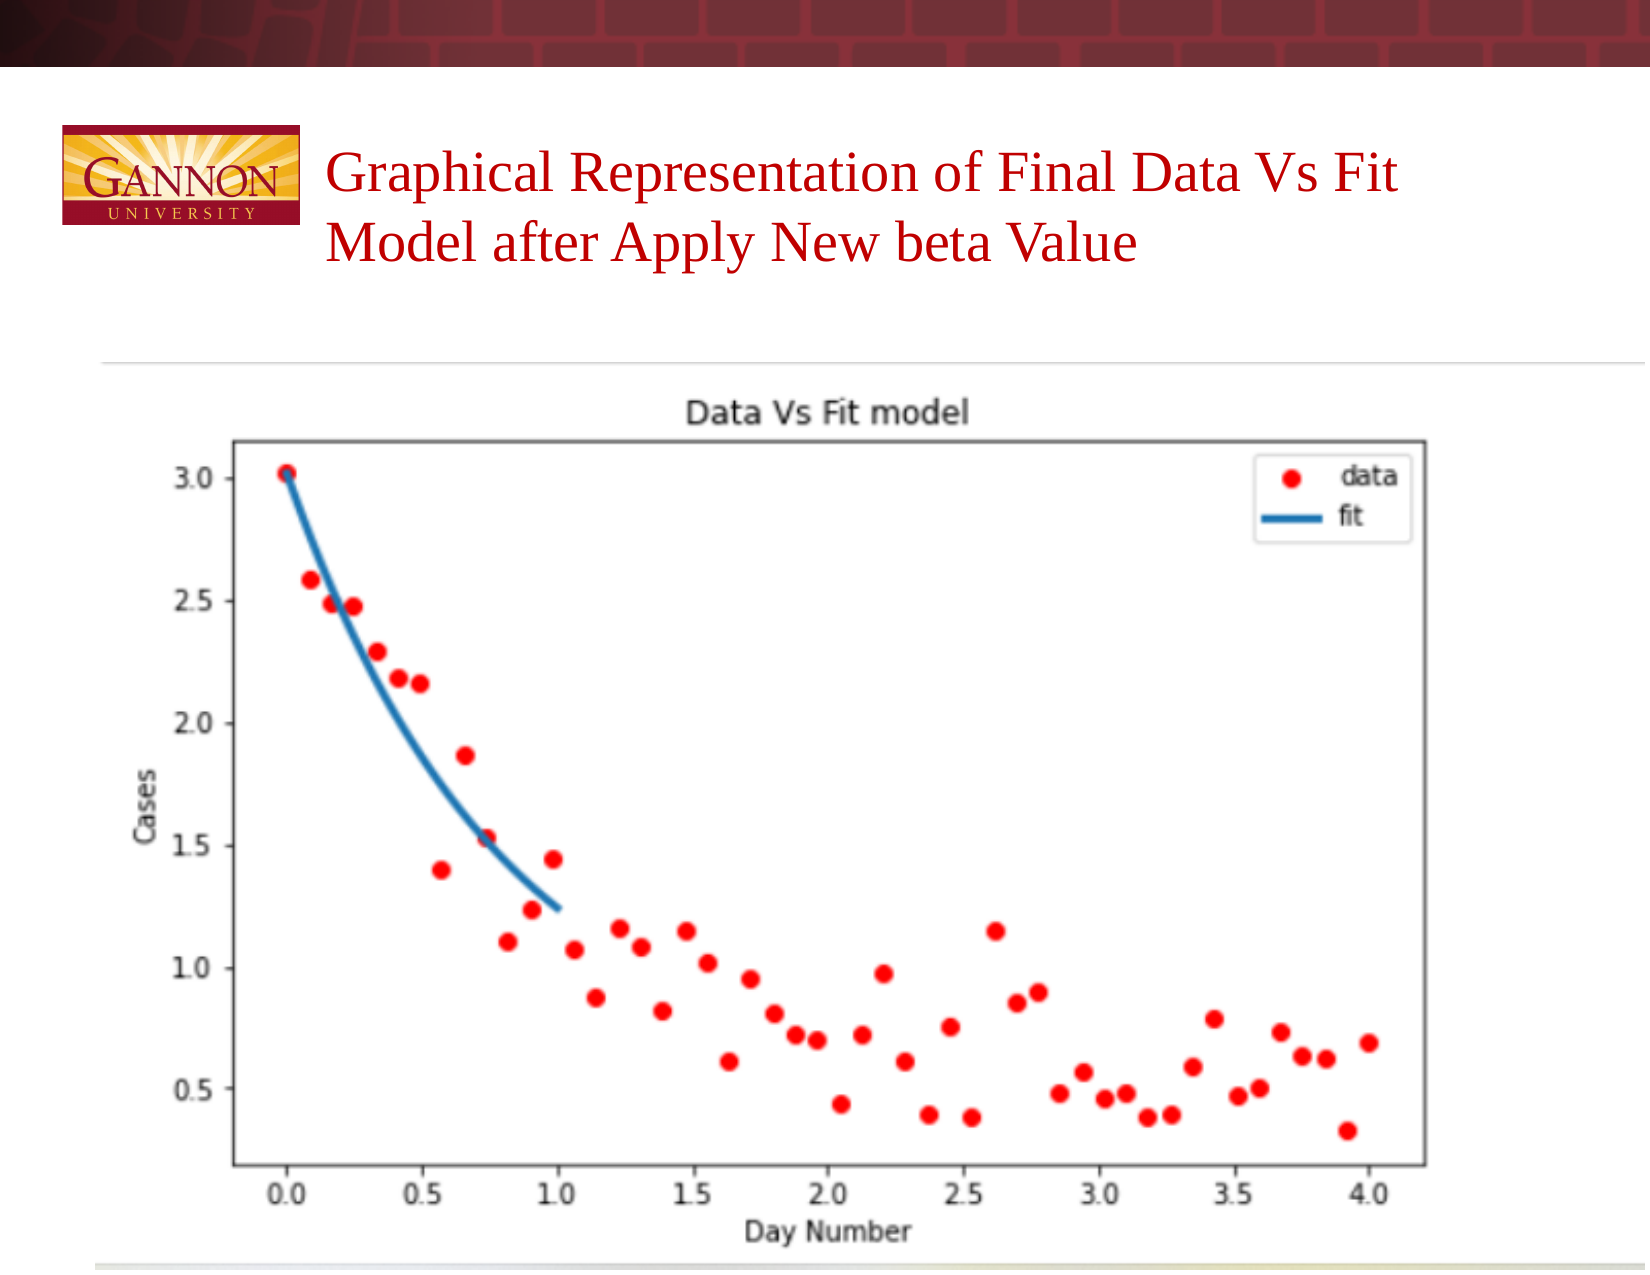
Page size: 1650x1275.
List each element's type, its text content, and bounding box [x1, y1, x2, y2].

picture [95, 362, 1645, 1270]
text_box Graphical Representation of Final Data Vs Fit Model after Apply New beta Value [310, 126, 1470, 281]
